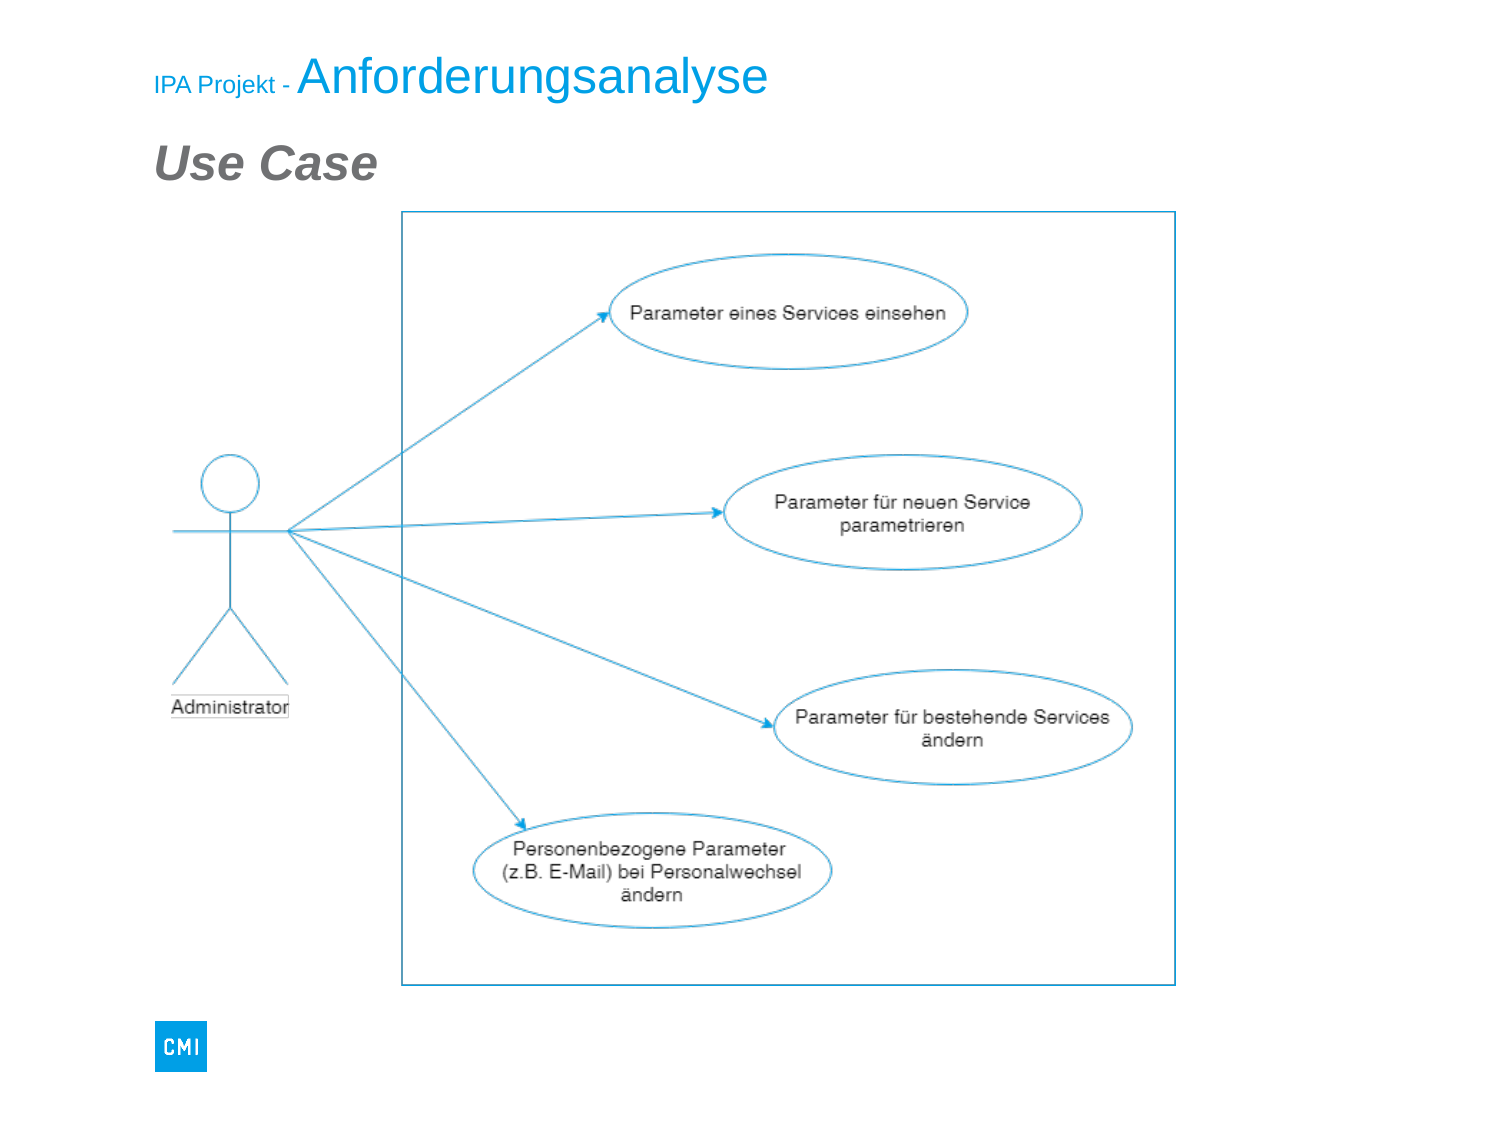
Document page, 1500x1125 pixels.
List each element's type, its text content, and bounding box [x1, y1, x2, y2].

title IPA Projekt - Anforderungsanalyse [153, 50, 1447, 110]
picture [186, 1039, 190, 1054]
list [171, 211, 1176, 986]
picture [179, 1039, 186, 1054]
list Use Case [153, 137, 1447, 197]
